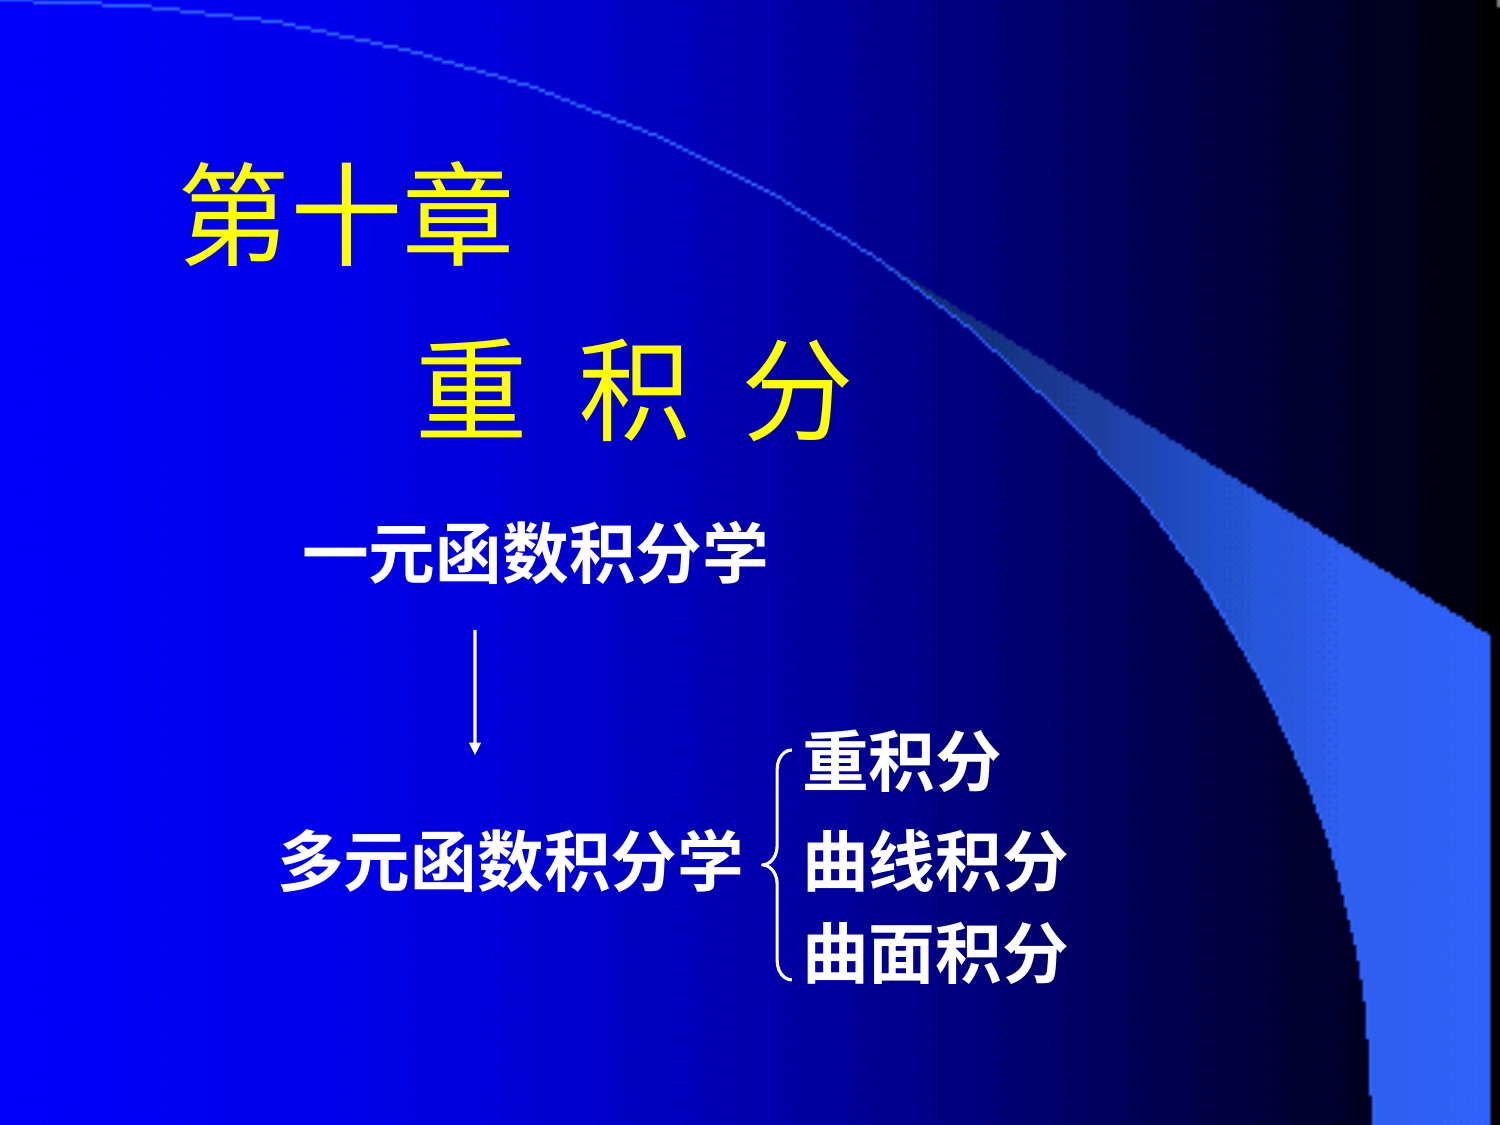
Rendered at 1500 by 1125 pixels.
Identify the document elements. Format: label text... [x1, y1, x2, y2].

text_box 曲线积分 [792, 812, 1088, 904]
title 第十章 [162, 137, 575, 288]
text_box 曲面积分 [787, 904, 1113, 1000]
text_box 一元函数积分学 [287, 504, 850, 600]
picture [0, 0, 1500, 1125]
text_box [762, 749, 792, 980]
text_box 重积分 [787, 712, 1063, 808]
text_box 重 积 分 [400, 312, 895, 463]
text_box 多元函数积分学 [262, 812, 777, 908]
text_box [468, 629, 482, 755]
